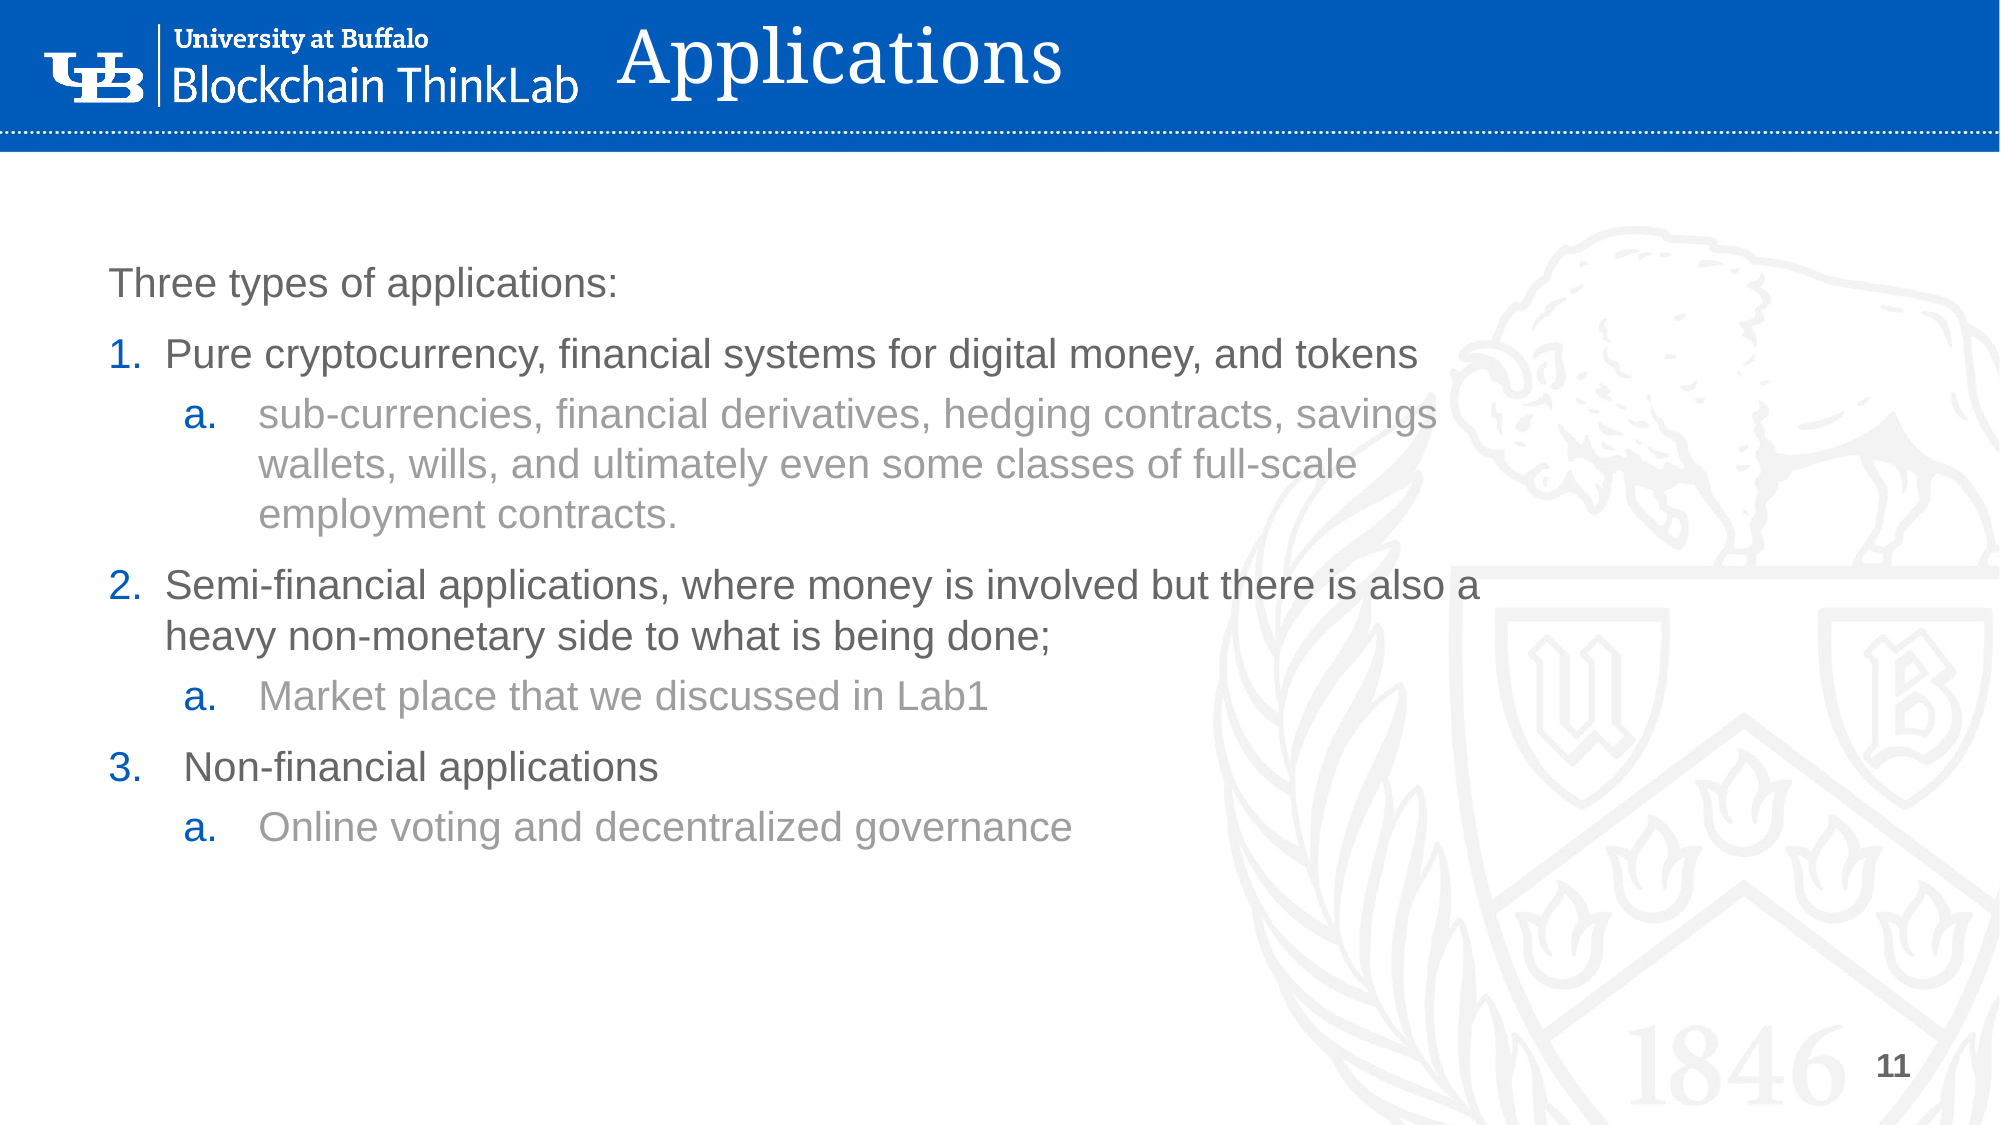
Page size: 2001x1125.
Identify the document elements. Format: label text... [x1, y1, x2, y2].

title Applications [602, 18, 1944, 111]
list Three types of applications: Pure cryptocurrency, financial systems for digital money, and tokens sub-currencies, financial derivatives, hedging contracts, savings wallets, wills, and ultimately even some classes of full-scale employment contracts. Semi-financial applications, where money is involved but there is also a heavy non-monetary side to what is being done; Market place that we discussed in Lab1 Non-financial applications Online voting and decentralized governance [93, 248, 1508, 981]
picture [0, 0, 2000, 1125]
